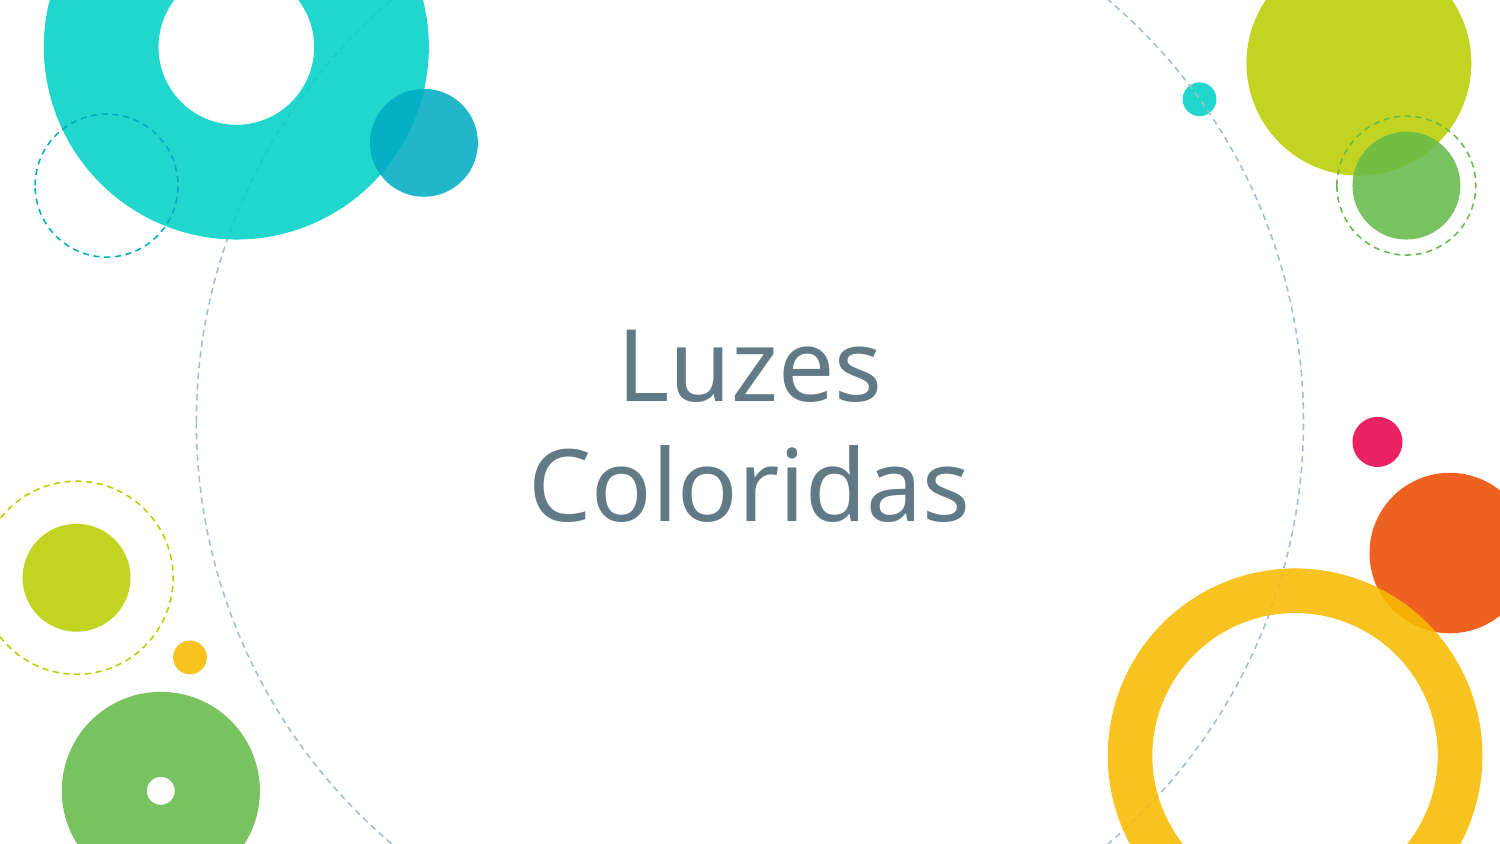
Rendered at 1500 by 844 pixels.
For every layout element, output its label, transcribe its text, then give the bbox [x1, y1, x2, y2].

title Luzes Coloridas [369, 326, 1130, 517]
